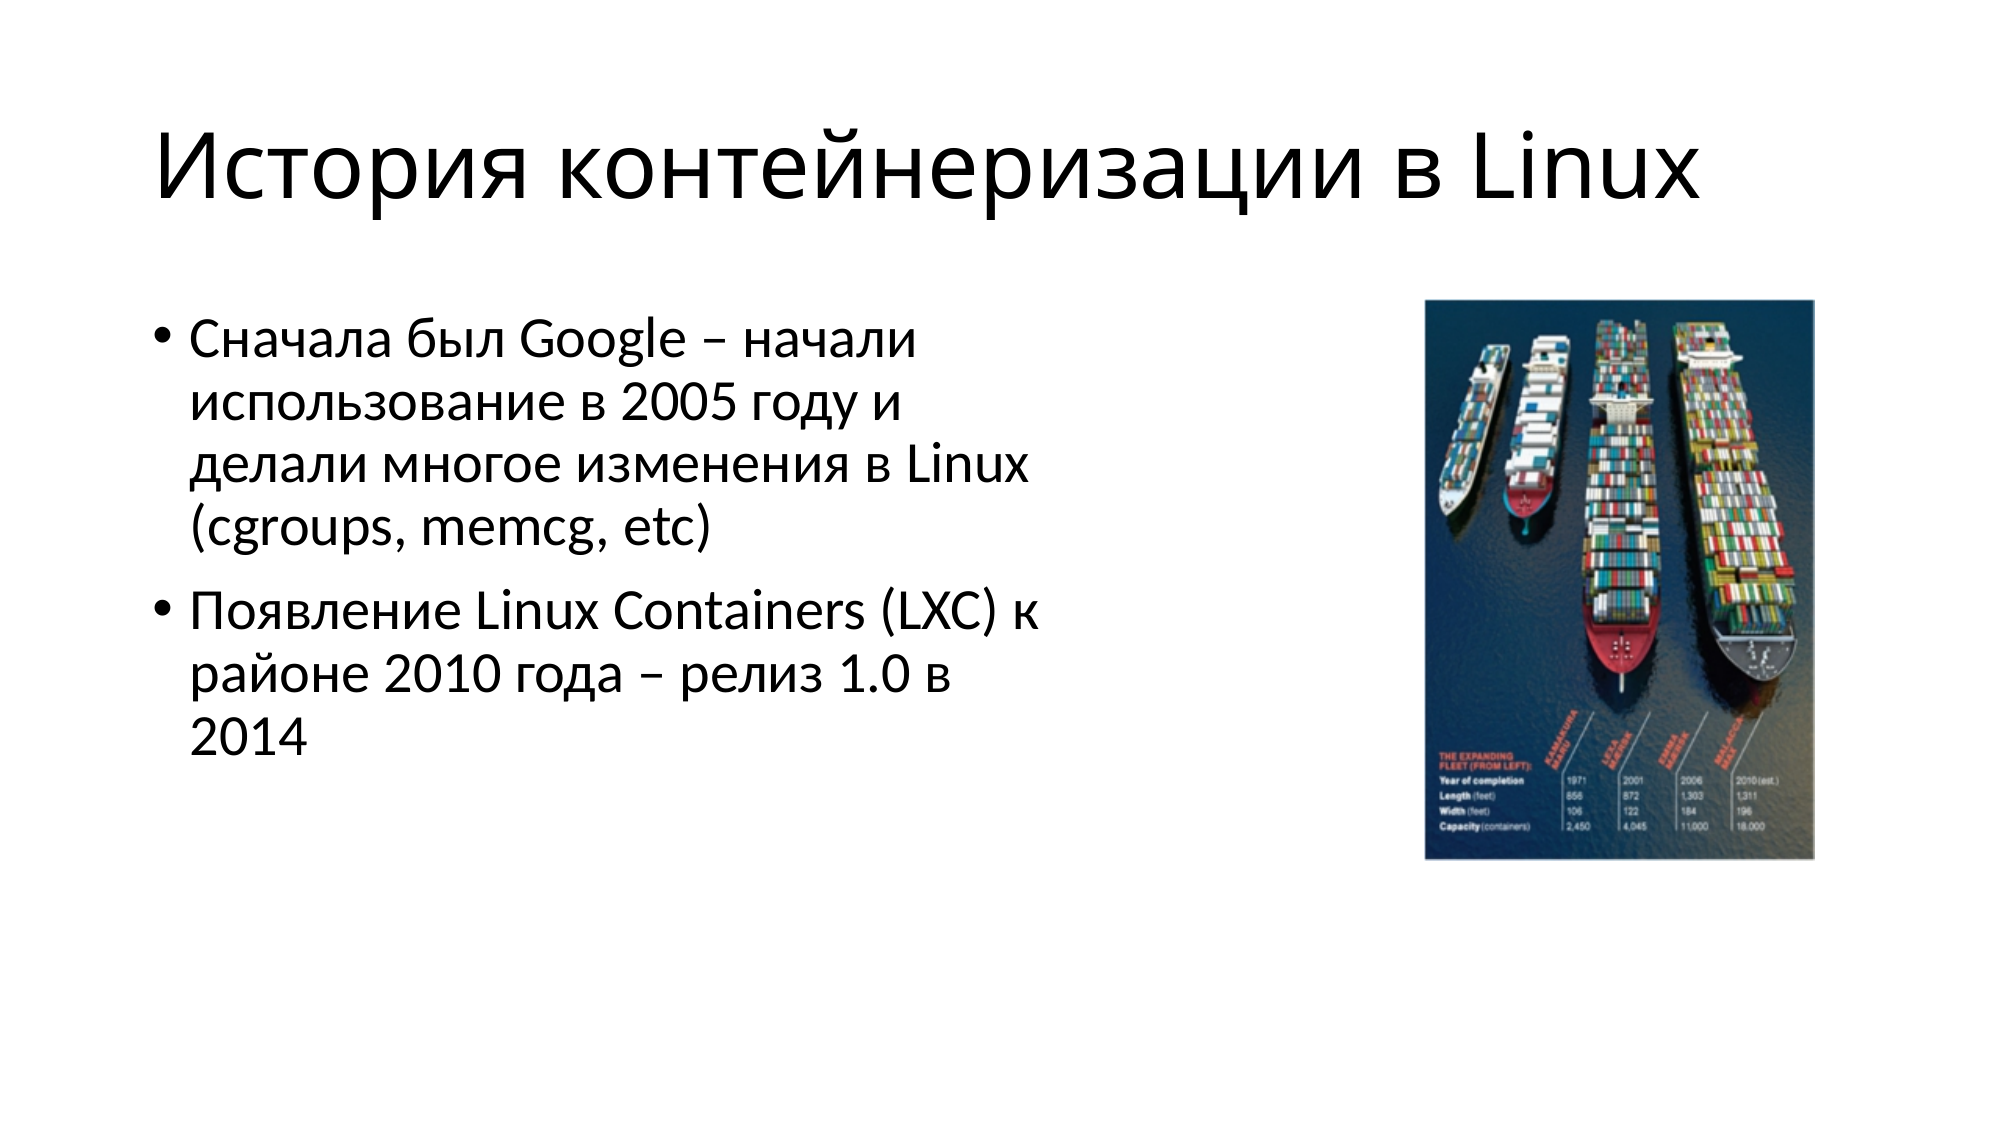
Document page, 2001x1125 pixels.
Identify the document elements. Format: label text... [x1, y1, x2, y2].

picture [1424, 299, 1815, 861]
title История контейнеризации в Linux [137, 59, 1863, 278]
list Сначала был Google – начали использование в 2005 году и делали многое изменения в Linux (cgroups, memcg, etc) Появление Linux Containers (LXC) к районе 2010 года – релиз 1.0 в 2014 [137, 299, 1063, 1014]
